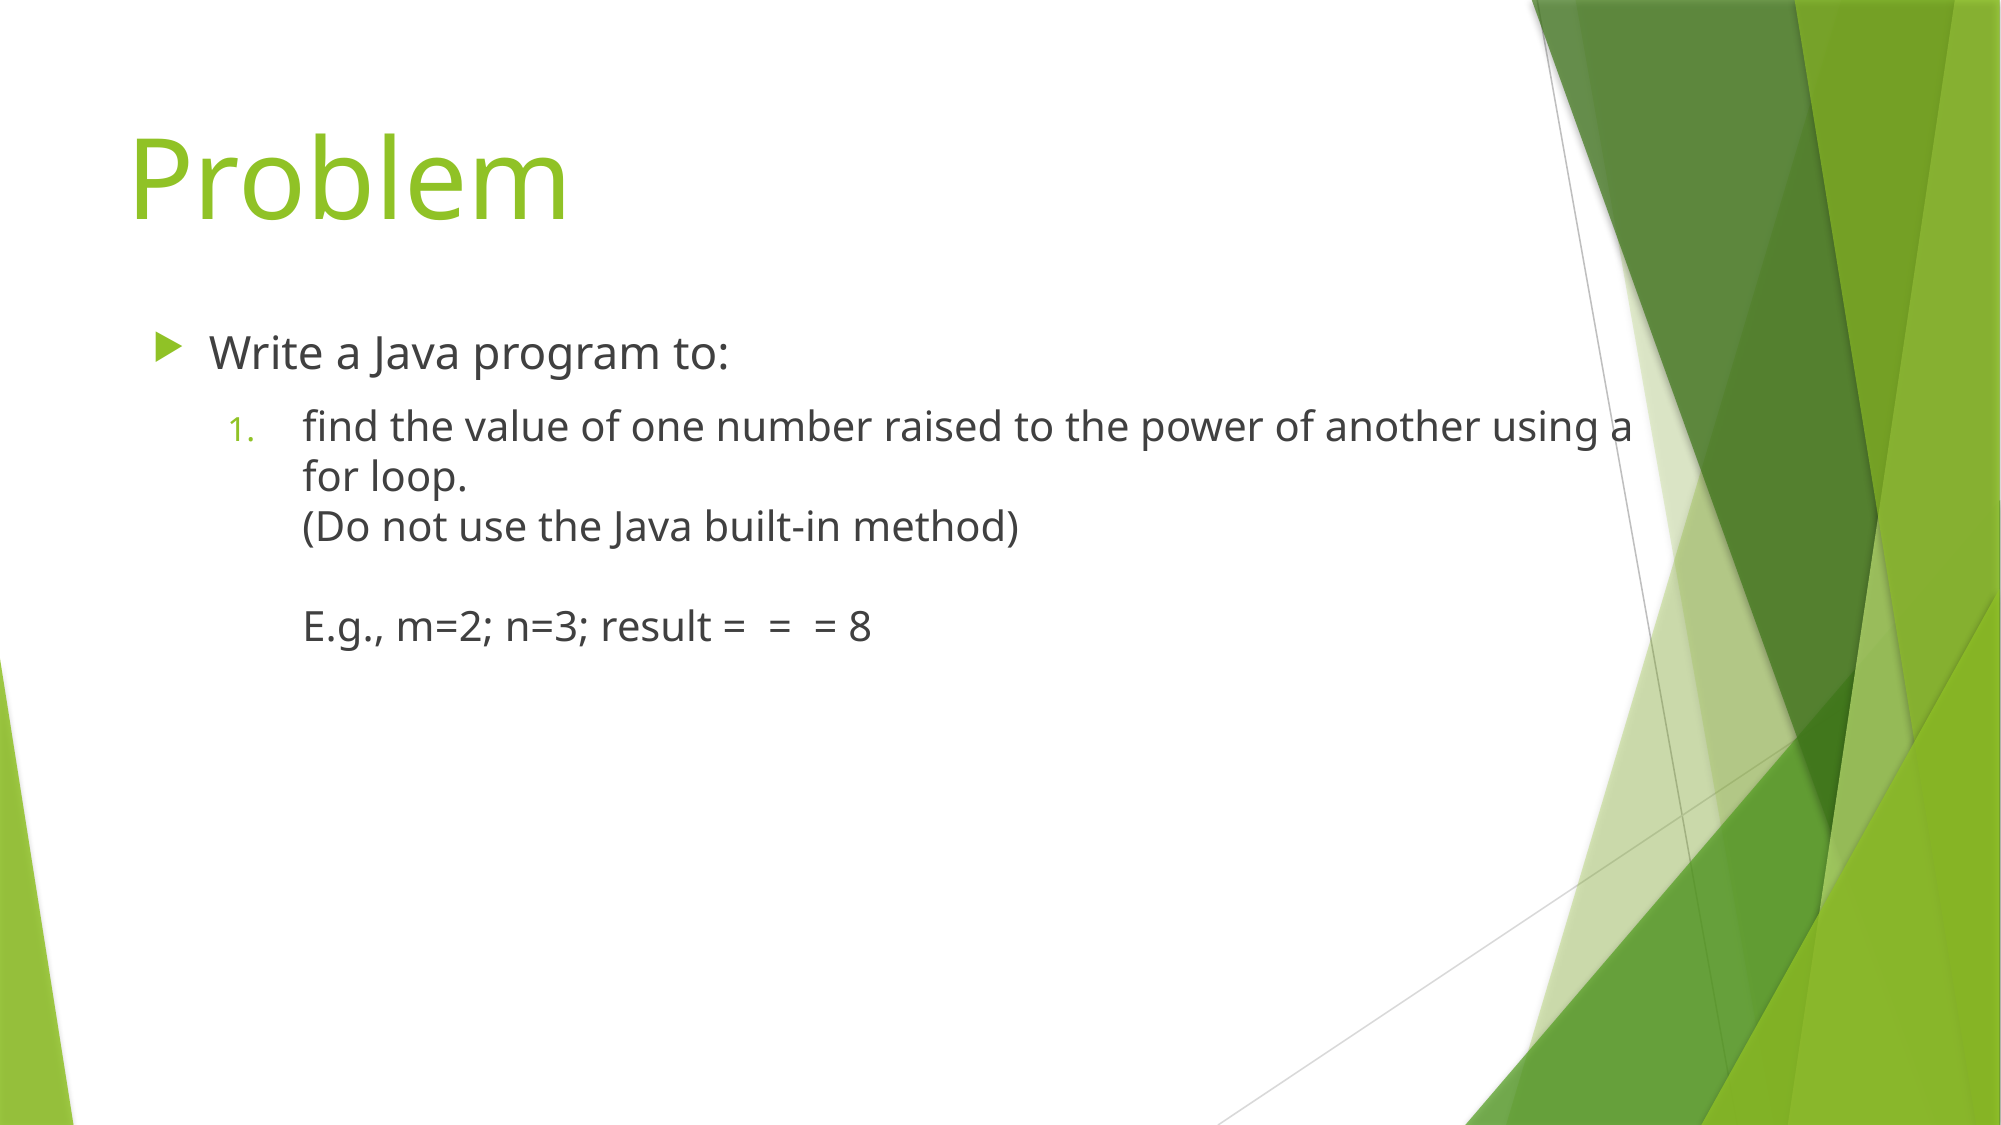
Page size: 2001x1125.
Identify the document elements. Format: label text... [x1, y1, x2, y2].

title Problem [111, 99, 1522, 317]
